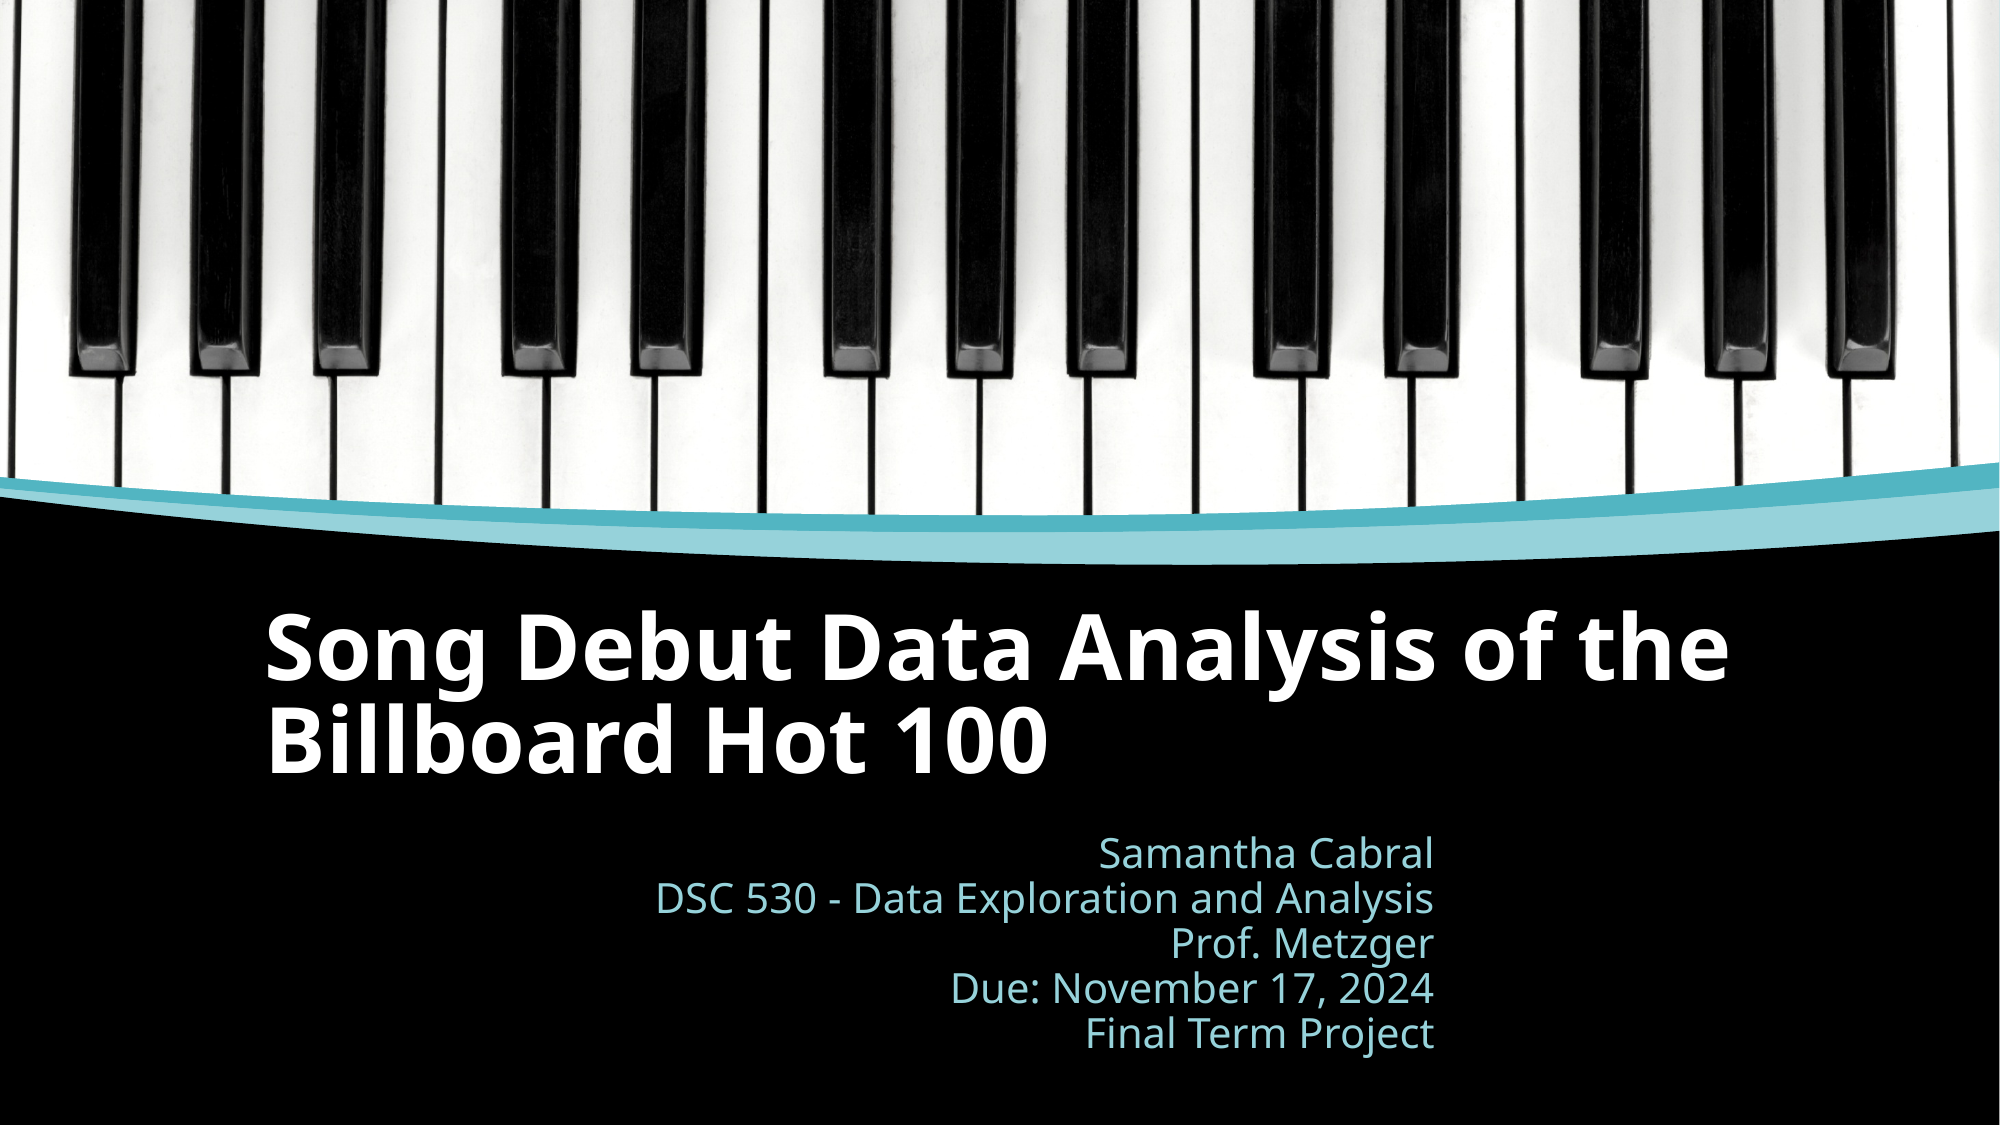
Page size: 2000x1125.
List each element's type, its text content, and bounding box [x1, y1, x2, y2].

subtitle Samantha Cabral DSC 530 - Data Exploration and Analysis Prof. Metzger Due: November 17, 2024 Final Term Project [246, 825, 1450, 1075]
picture [0, 0, 2000, 516]
title Song Debut Data Analysis of the Billboard Hot 100 [249, 575, 1750, 800]
